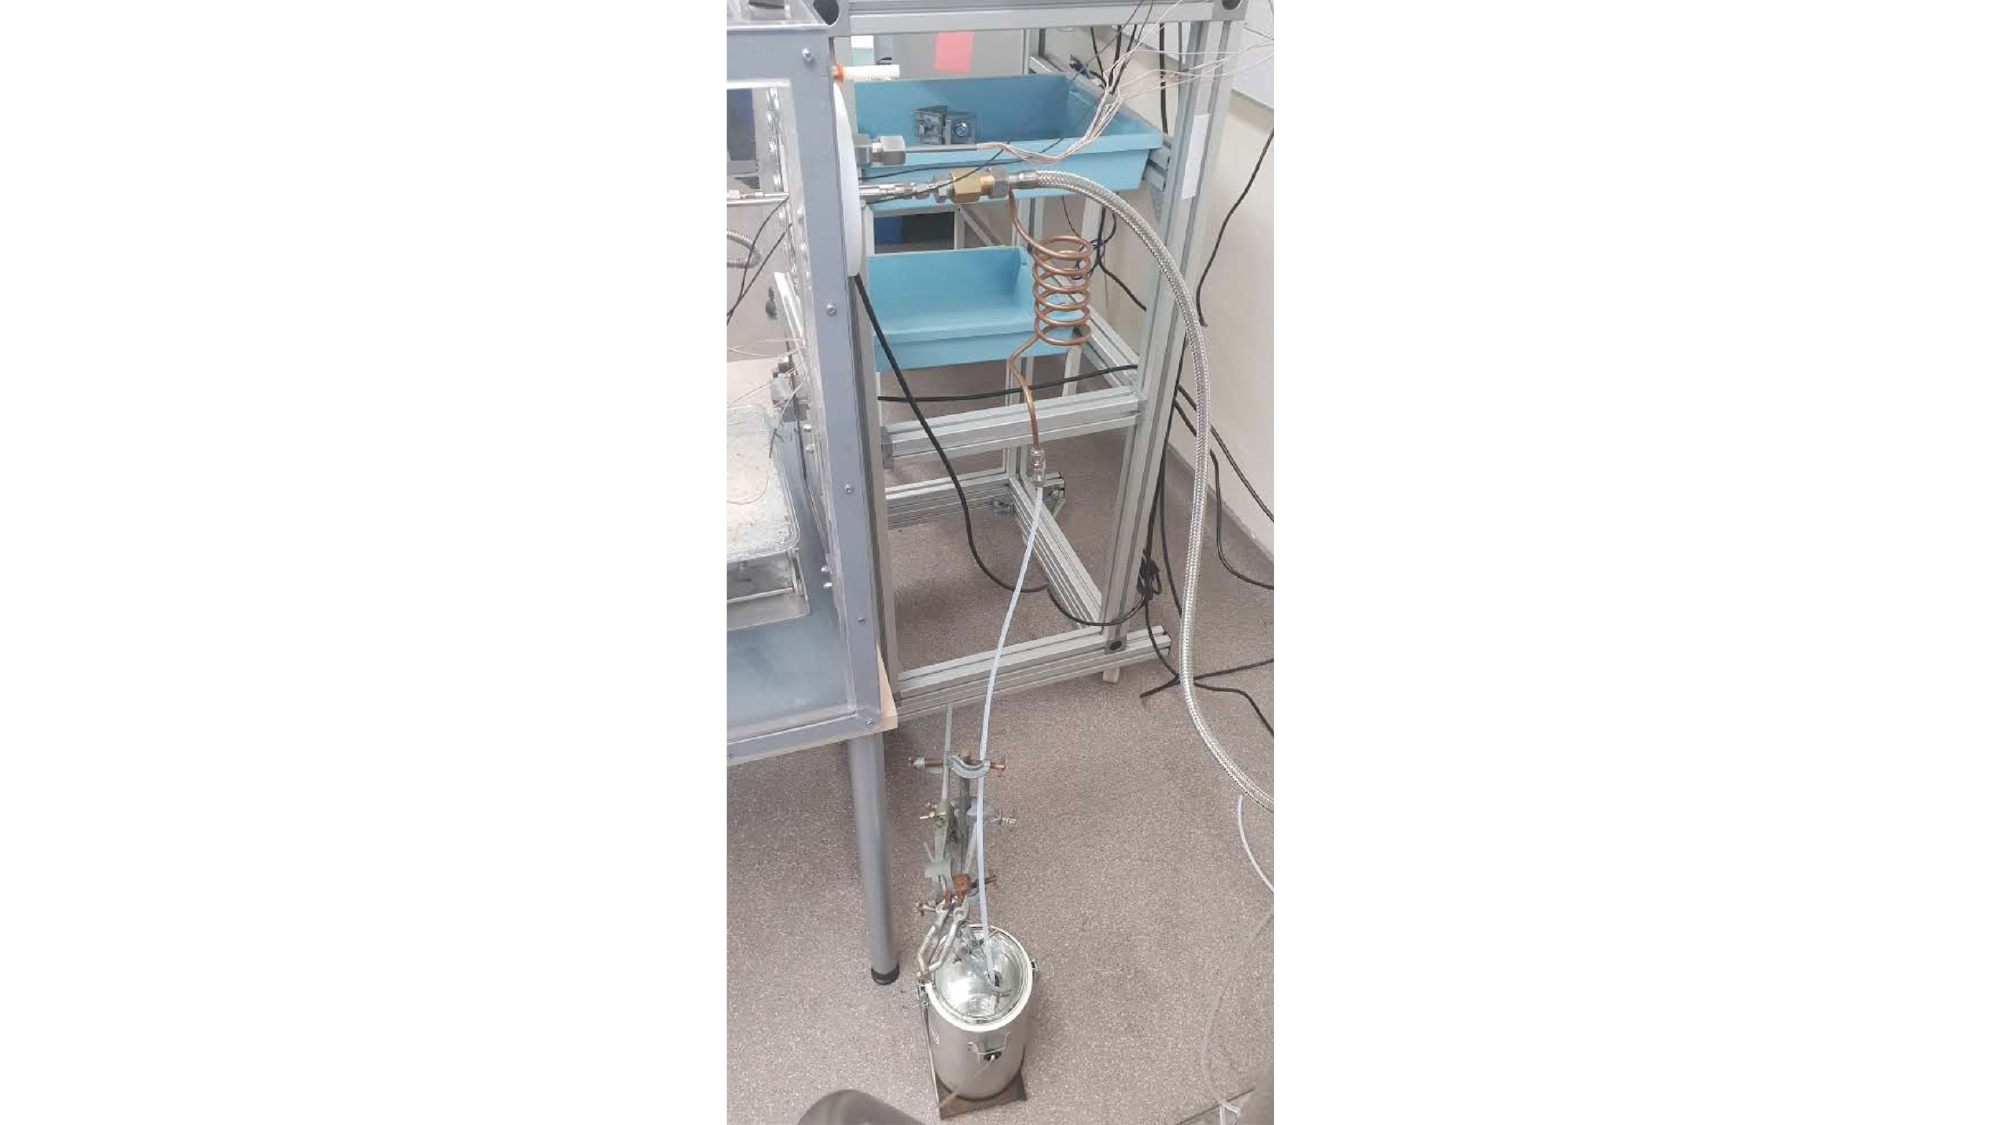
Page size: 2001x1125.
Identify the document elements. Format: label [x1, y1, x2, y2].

picture [437, 1, 1563, 1124]
